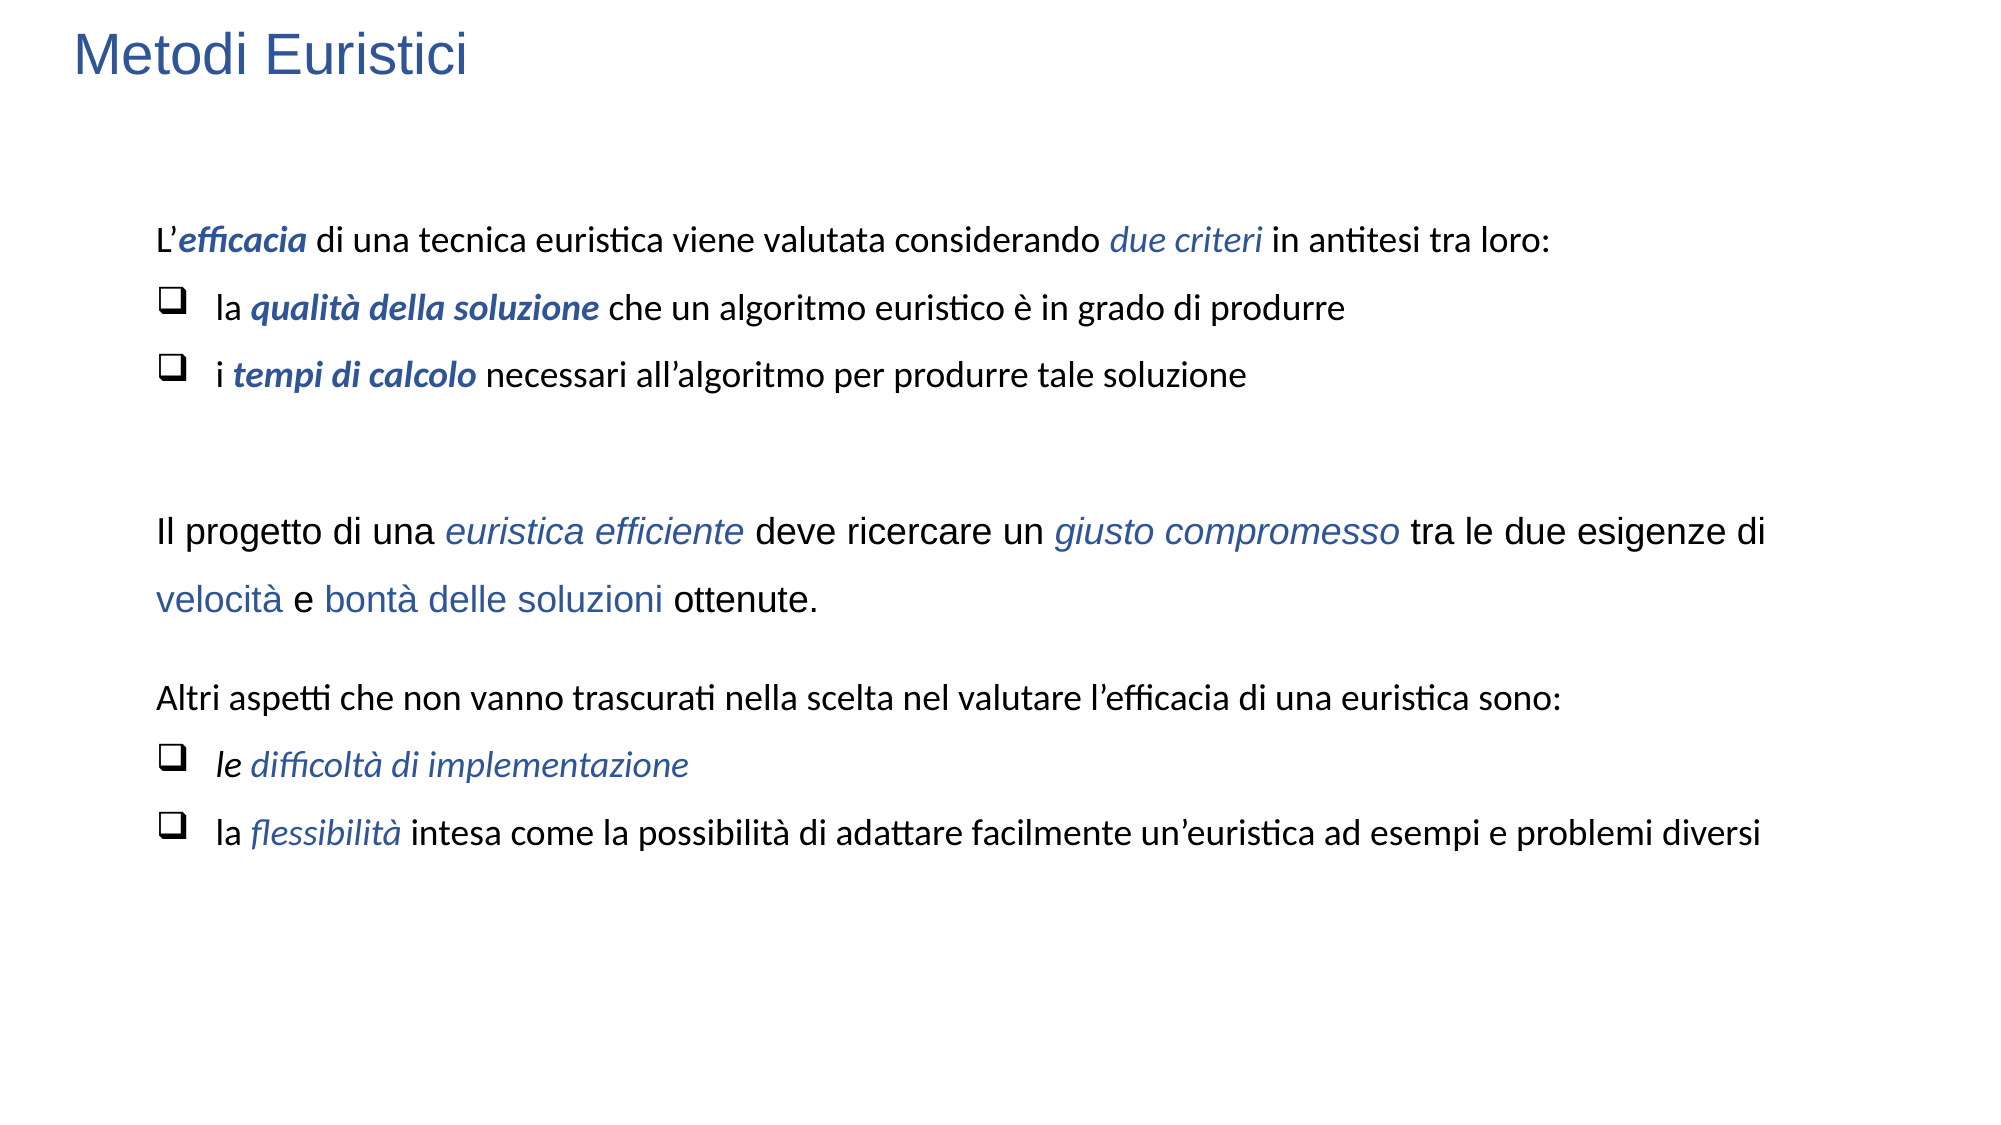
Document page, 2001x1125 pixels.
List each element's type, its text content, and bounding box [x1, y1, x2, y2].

text_box Altri aspetti che non vanno trascurati nella scelta nel valutare l’efficacia di una euristica sono: le difficoltà di implementazione la flessibilità intesa come la possibilità di adattare facilmente un’euristica ad esempi e problemi diversi [141, 642, 1830, 861]
text_box L’efficacia di una tecnica euristica viene valutata considerando due criteri in antitesi tra loro: la qualità della soluzione che un algoritmo euristico è in grado di produrre i tempi di calcolo necessari all’algoritmo per produrre tale soluzione [141, 185, 1830, 403]
text_box Metodi Euristici [58, 0, 1409, 105]
text_box Il progetto di una euristica efficiente deve ricercare un giusto compromesso tra le due esigenze di velocità e bontà delle soluzioni ottenute. [141, 477, 1830, 628]
